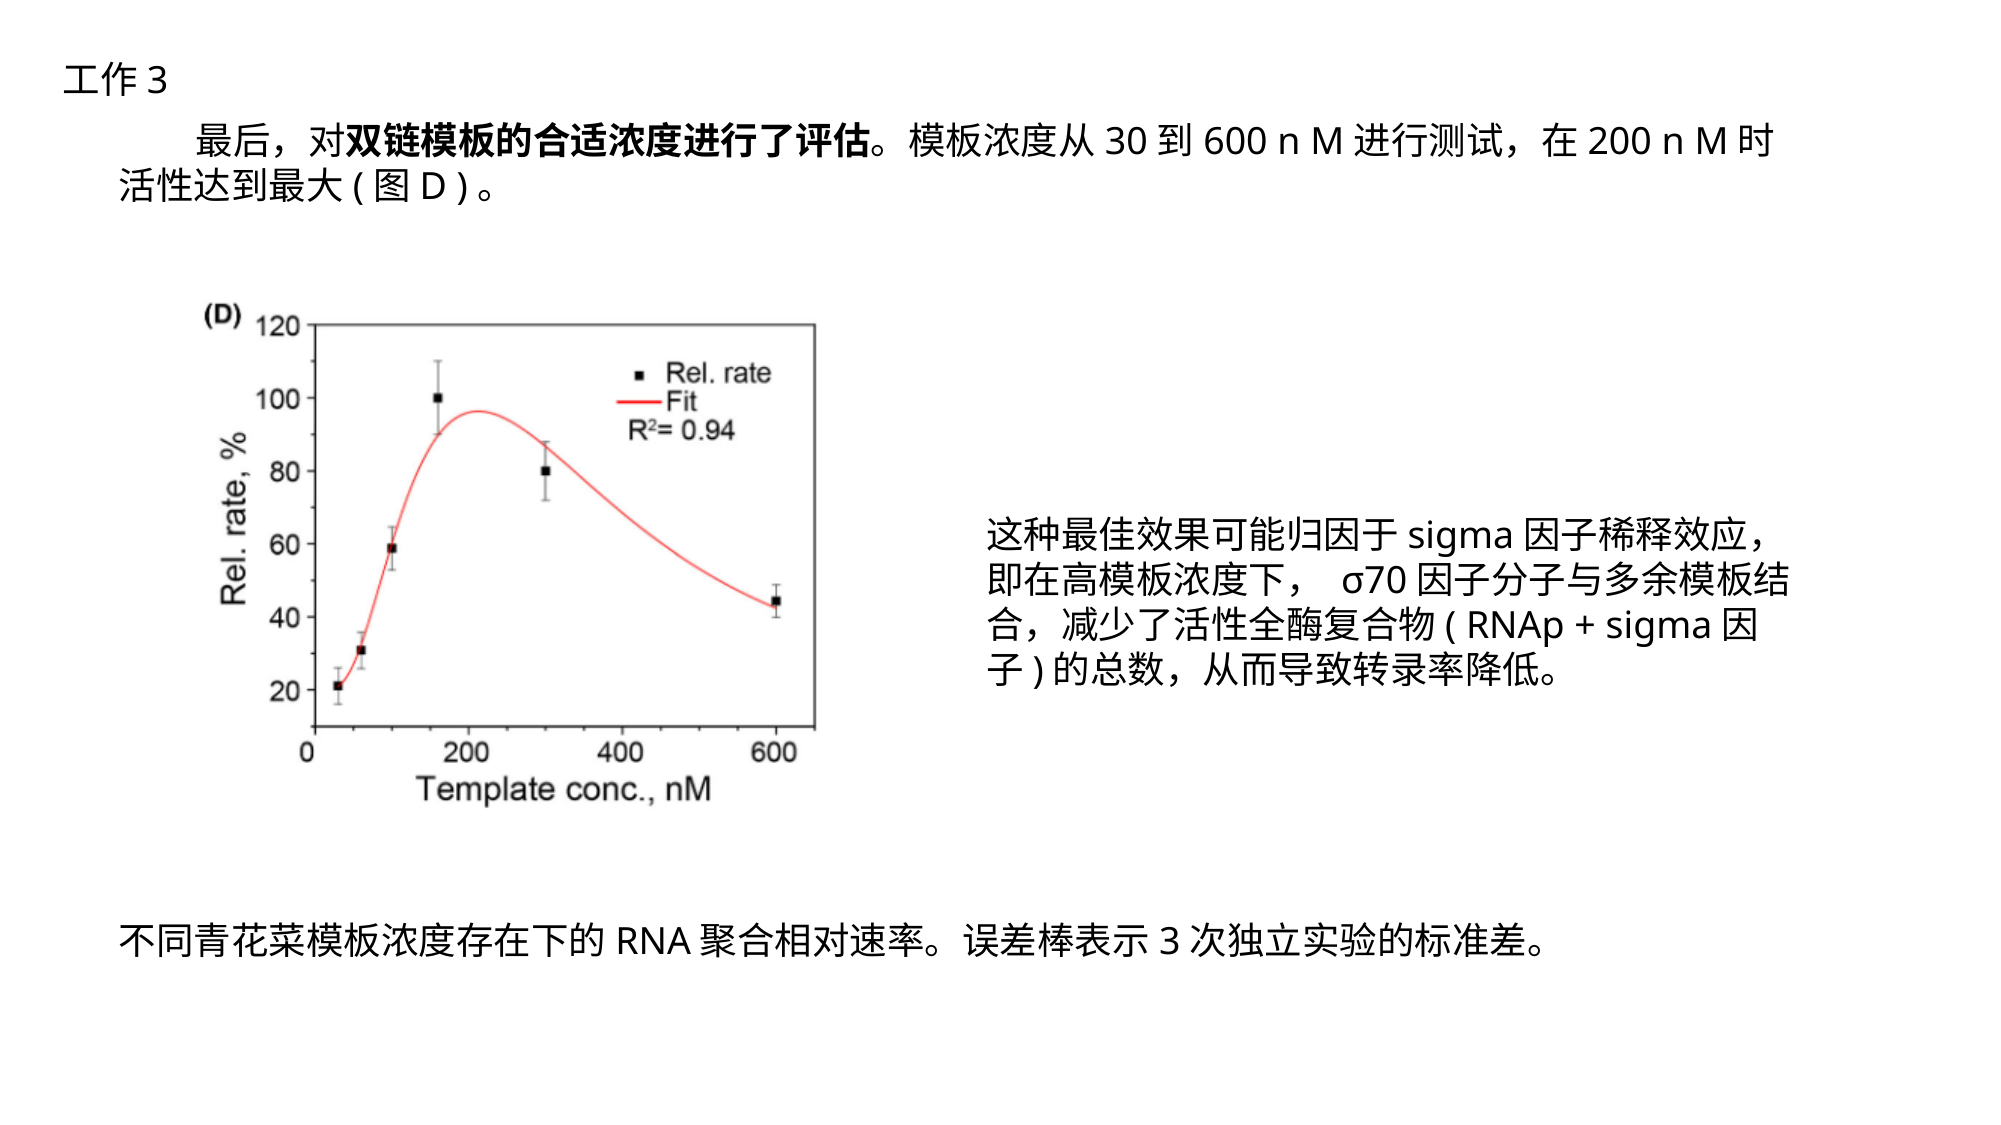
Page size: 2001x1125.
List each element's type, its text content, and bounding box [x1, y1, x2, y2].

text_box 工作3 [48, 48, 456, 109]
text_box 最后，对双链模板的合适浓度进行了评估。模板浓度从30到600 n M进行测试，在200 n M时活性达到最大(图D )。 [104, 109, 1809, 215]
text_box 这种最佳效果可能归因于sigma因子稀释效应，即在高模板浓度下， σ70因子分子与多余模板结合，减少了活性全酶复合物( RNAp + sigma因子)的总数，从而导致转录率降低。 [971, 503, 1816, 699]
text_box 不同青花菜模板浓度存在下的RNA聚合相对速率。误差棒表示3次独立实验的标准差。 [104, 909, 1859, 970]
picture [184, 265, 854, 823]
